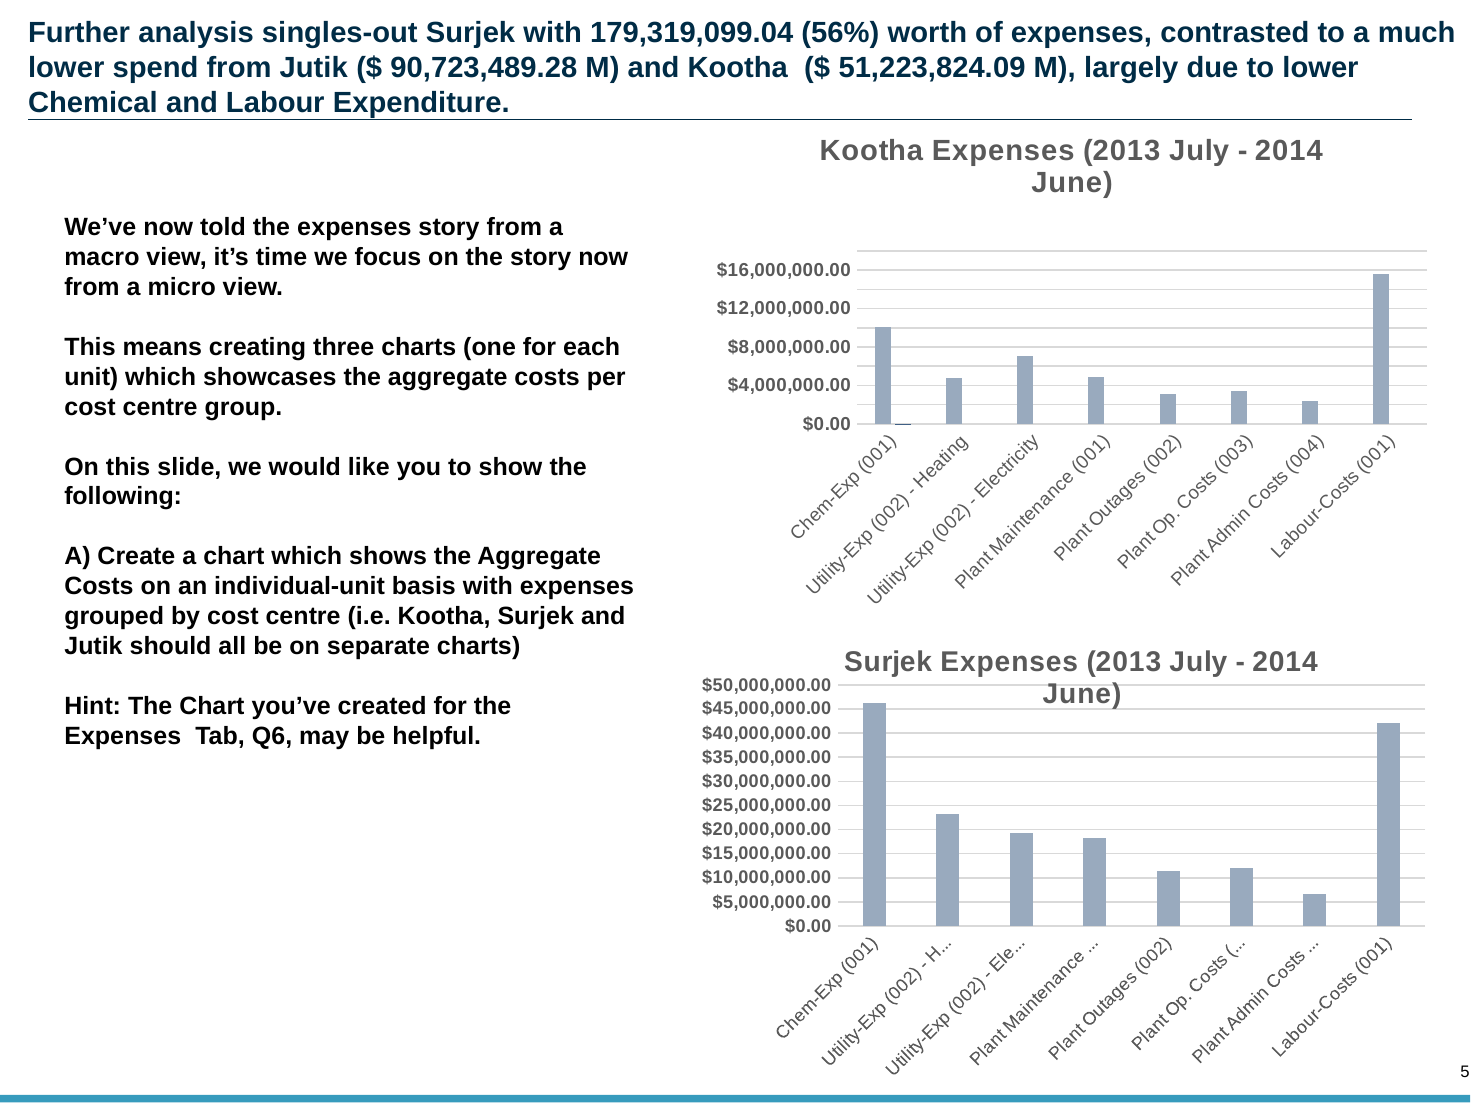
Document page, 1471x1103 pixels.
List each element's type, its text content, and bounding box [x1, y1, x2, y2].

chart [701, 106, 1443, 1081]
title Further analysis singles-out Surjek with 179,319,099.04 (56%) worth of expenses, contrasted to a much lower spend from Jutik ($ 90,723,489.28 M) and Kootha ($ 51,223,824.09 M), largely due to lower Chemical and Labour Expenditure. [28, 13, 1462, 120]
text_box We’ve now told the expenses story from a macro view, it’s time we focus on the story now from a micro view. This means creating three charts (one for each unit) which showcases the aggregate costs per cost centre group. On this slide, we would like you to show the following: A) Create a chart which shows the Aggregate Costs on an individual-unit basis with expenses grouped by cost centre (i.e. Kootha, Surjek and Jutik should all be on separate charts) Hint: The Chart you’ve created for the Expenses Tab, Q6, may be helpful. [49, 203, 651, 787]
